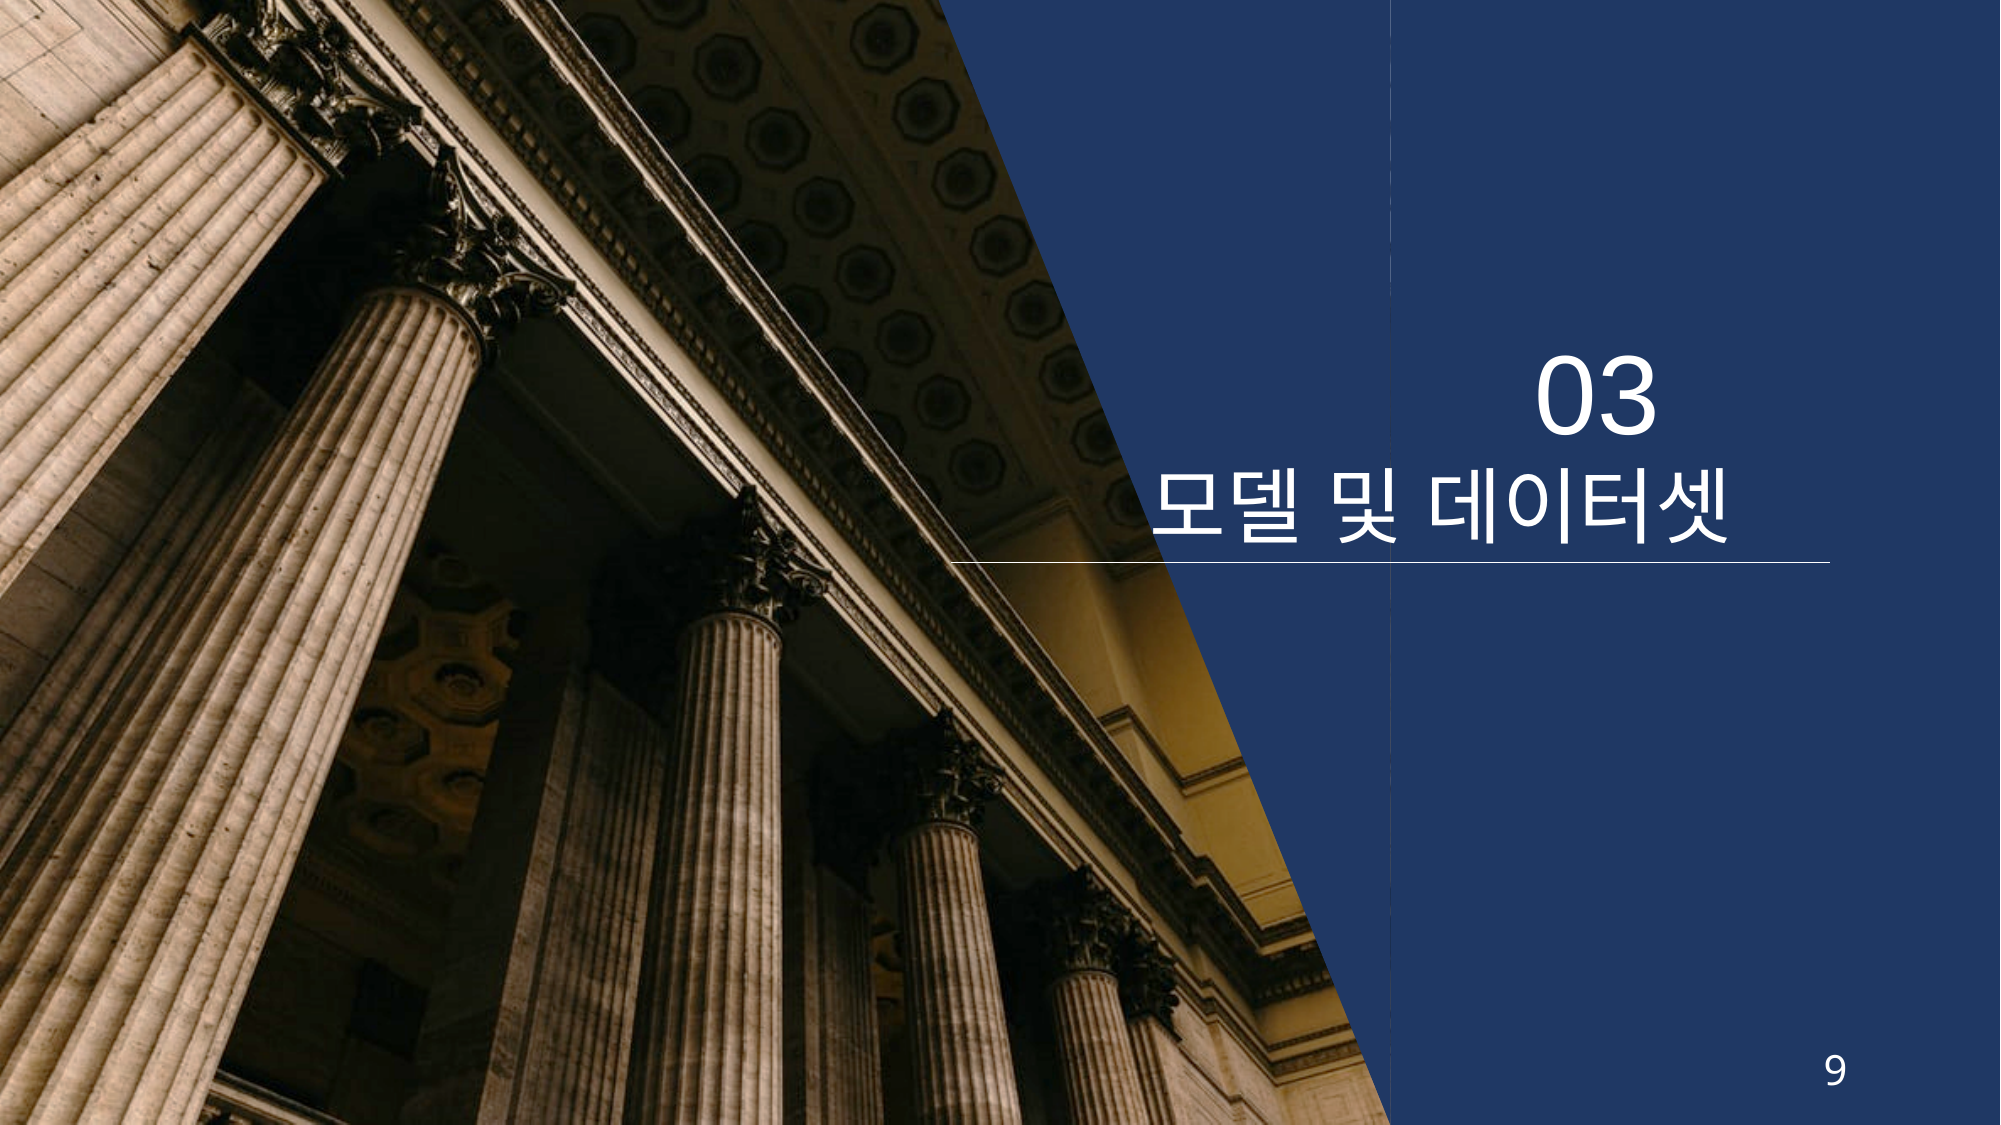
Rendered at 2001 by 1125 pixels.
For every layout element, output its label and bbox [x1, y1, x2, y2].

text_box [938, 0, 2000, 1125]
picture [0, 0, 938, 1125]
